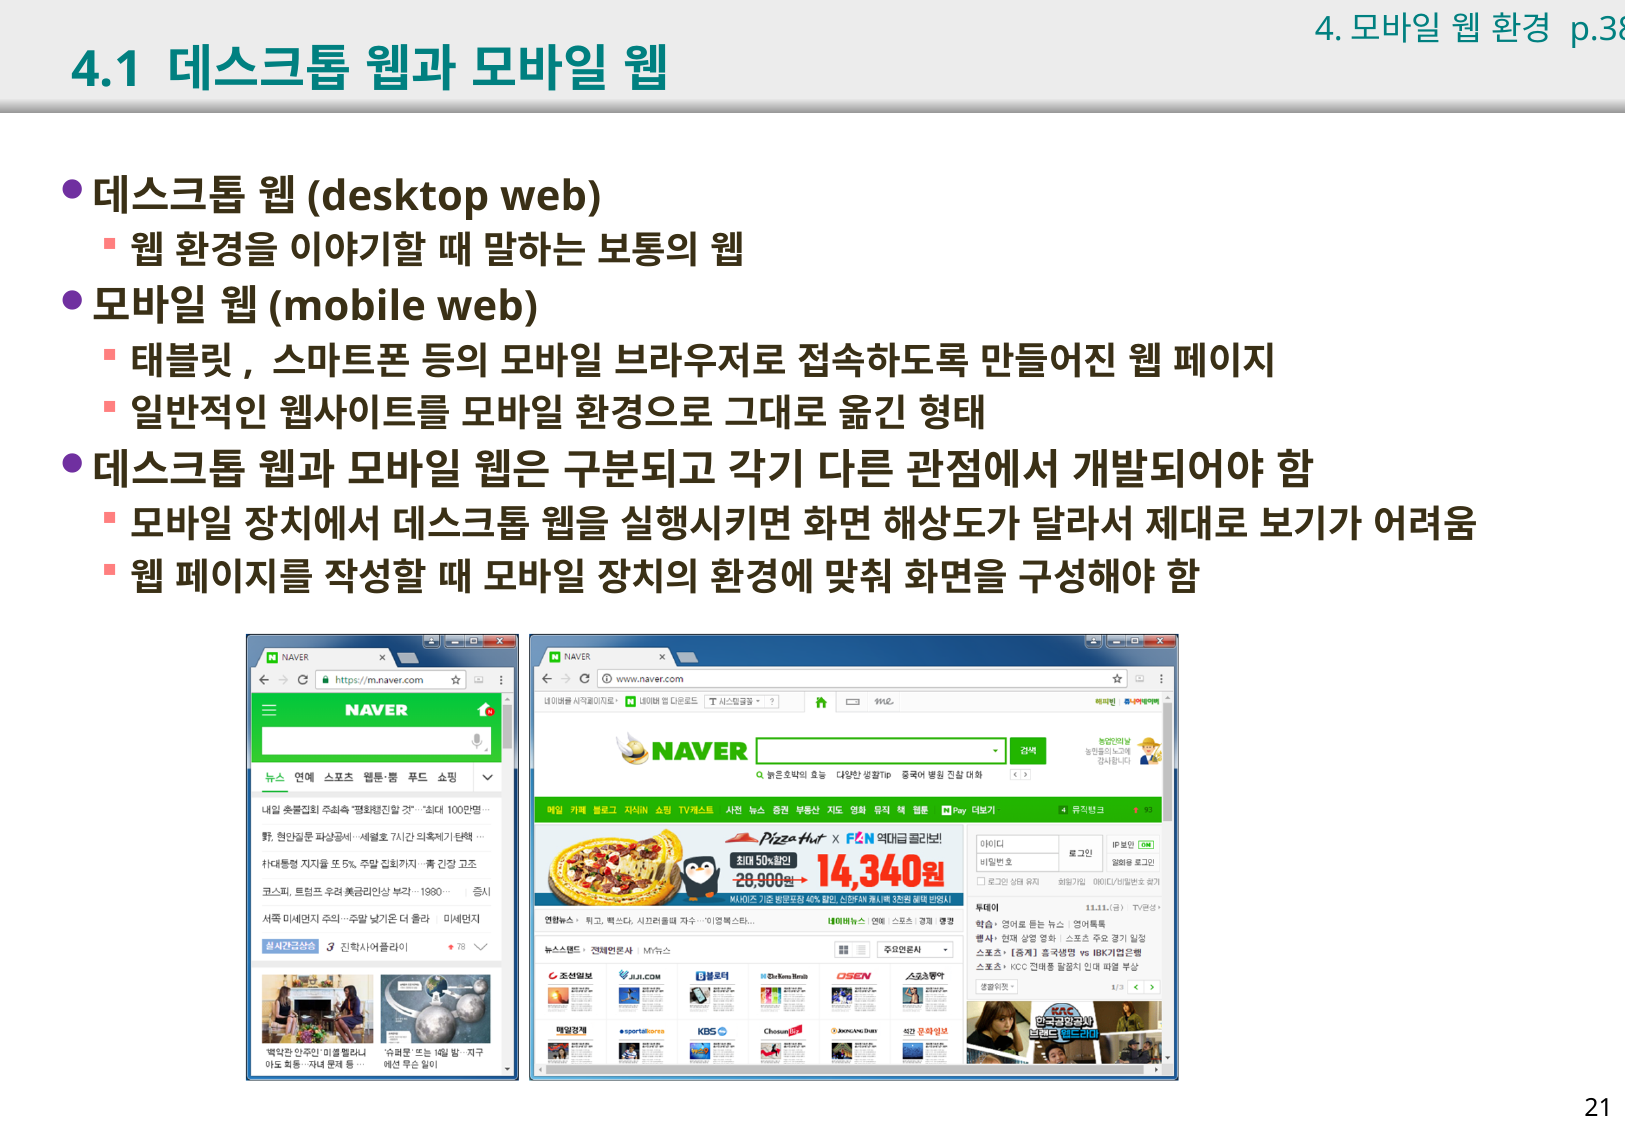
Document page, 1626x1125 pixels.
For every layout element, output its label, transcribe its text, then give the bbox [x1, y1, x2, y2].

text_box 4.모바일 웹 환경 p.38 [1300, 0, 1625, 55]
title 4.1 데스크톱 웹과 모바일 웹 [56, 18, 1545, 115]
picture [245, 633, 1180, 1081]
list 데스크톱 웹(desktop web) 웹 환경을 이야기할 때 말하는 보통의 웹 모바일 웹(mobile web) 태블릿, 스마트폰 등의 모바일 브라우저로 접속하도록 만들어진 웹 페이지 일반적인 웹사이트를 모바일 환경으로 그대로 옮긴 형태 데스크톱 웹과 모바일 웹은 구분되고 각기 다른 관점에서 개발되어야 함 모바일 장치에서 데스크톱 웹을 실행시키면 화면 해상도가 달라서 제대로 보기가 어려움 웹 페이지를 작성할 때 모바일 장치의 환경에 맞춰 화면을 구성해야 함 [44, 160, 1593, 1095]
